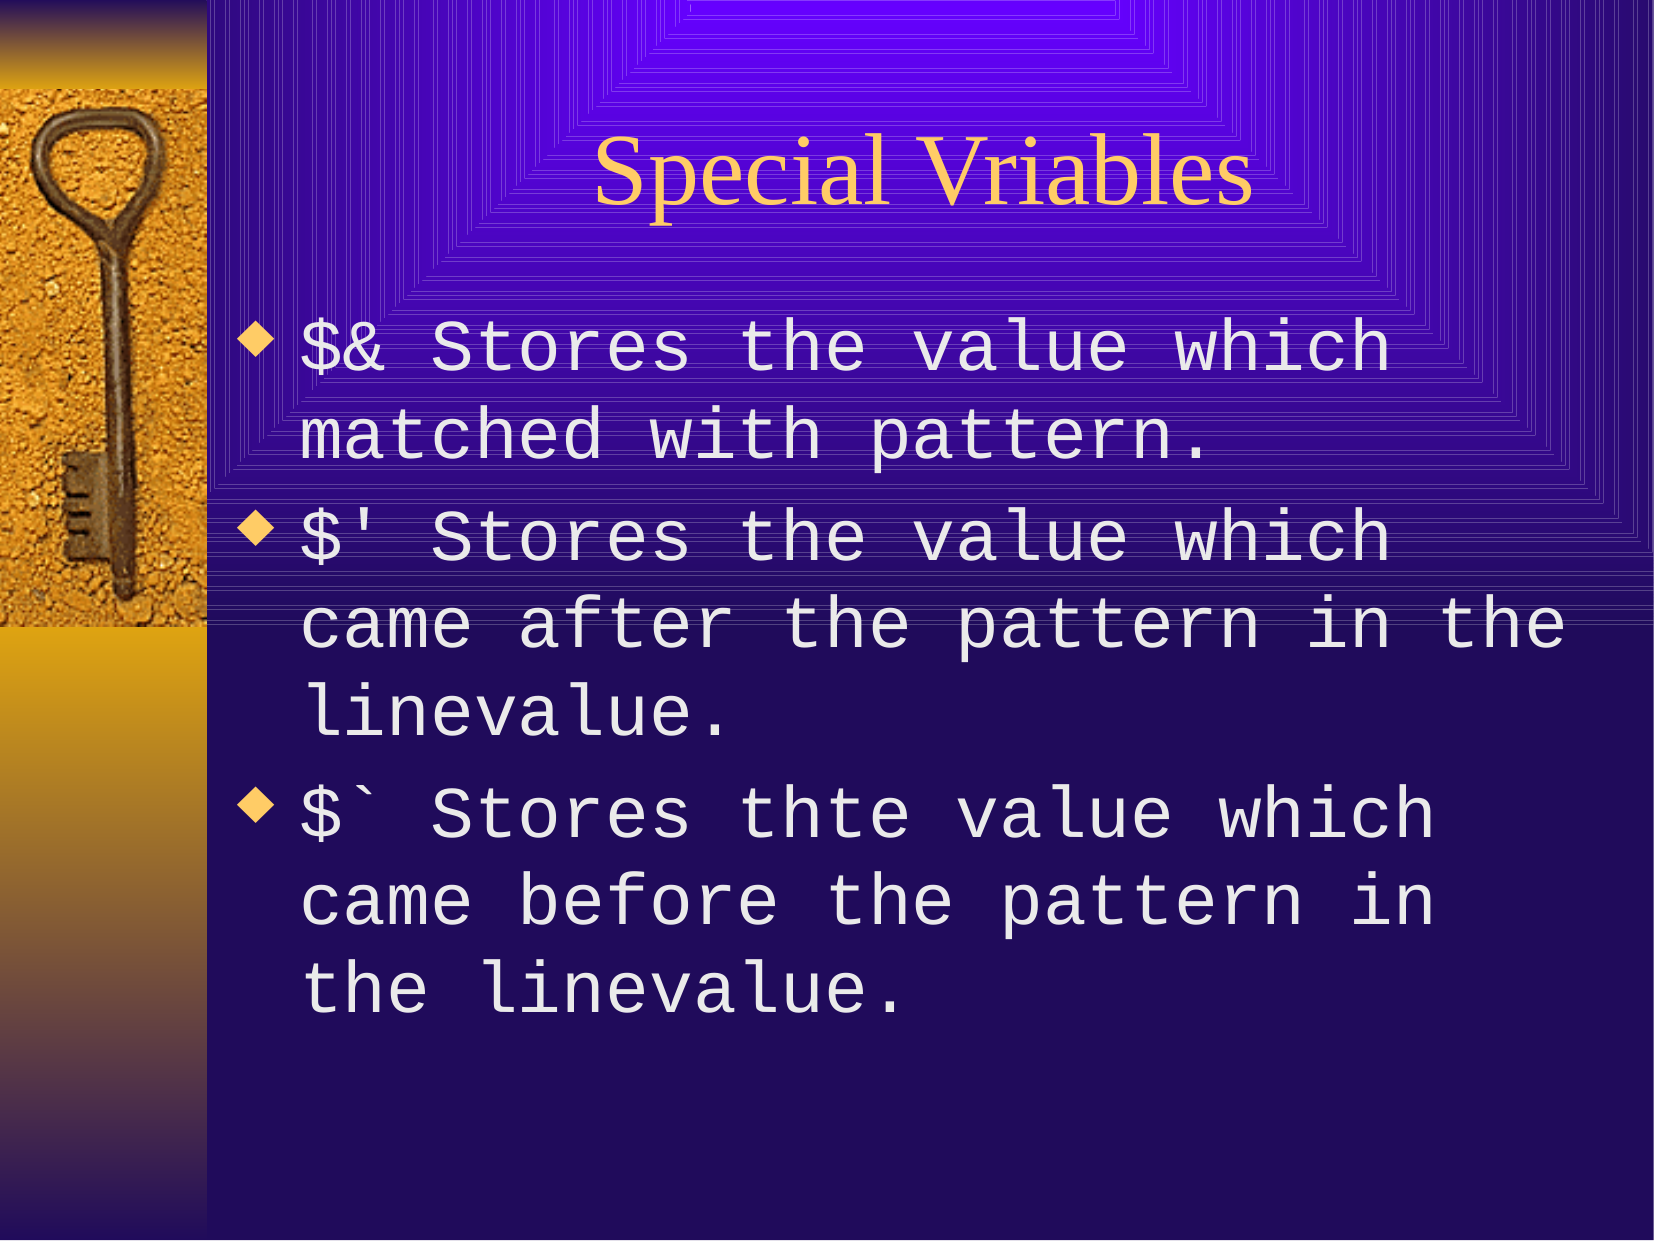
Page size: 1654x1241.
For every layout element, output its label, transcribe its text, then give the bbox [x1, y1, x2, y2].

picture [0, 89, 207, 627]
list $& Stores the value which matched with pattern. $' Stores the value which came after the pattern in the linevalue. $` Stores thte value which came before the pattern in the linevalue. [220, 288, 1627, 1103]
title Special Vriables [220, 54, 1627, 274]
